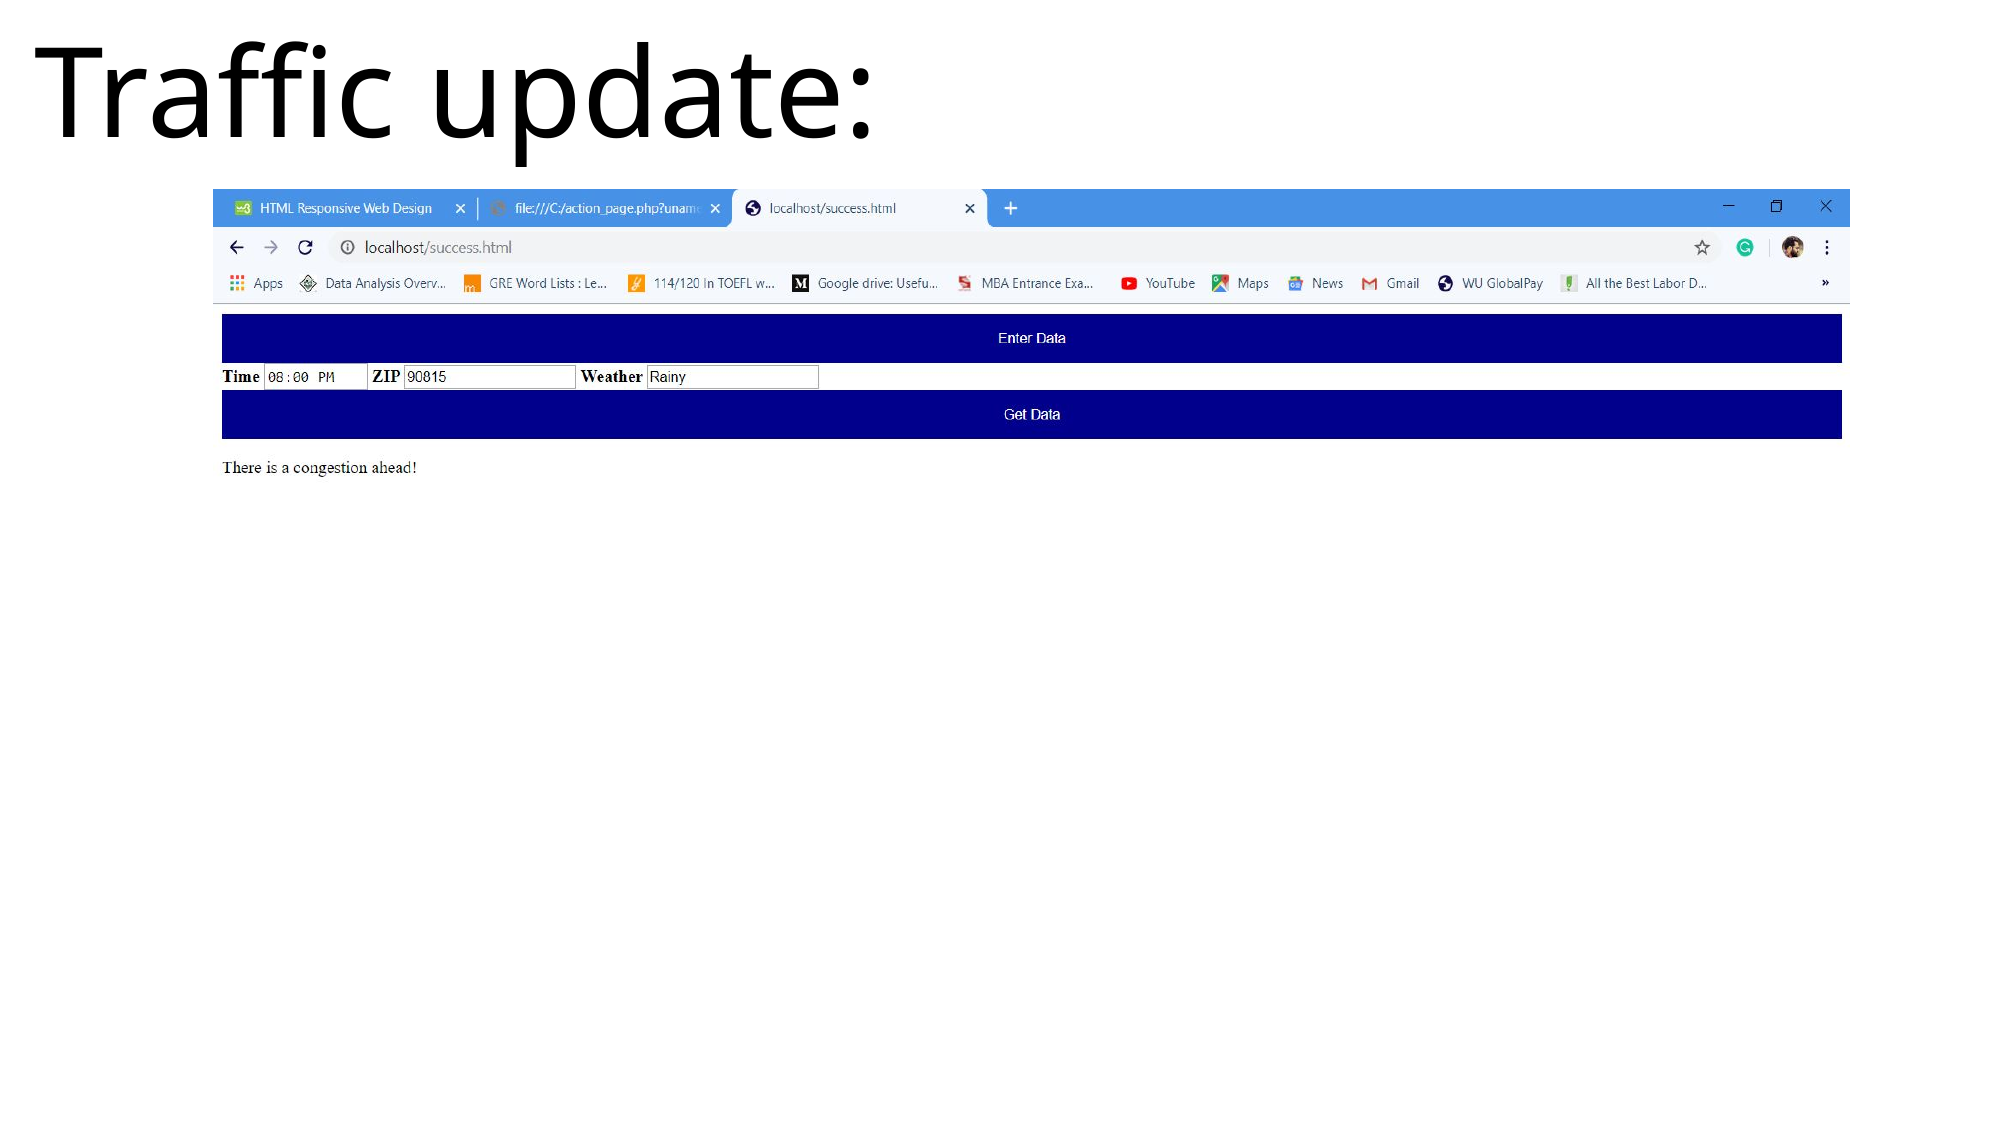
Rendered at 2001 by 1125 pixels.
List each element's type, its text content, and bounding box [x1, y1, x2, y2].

title Traffic update: [0, 0, 914, 173]
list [213, 189, 1850, 1111]
